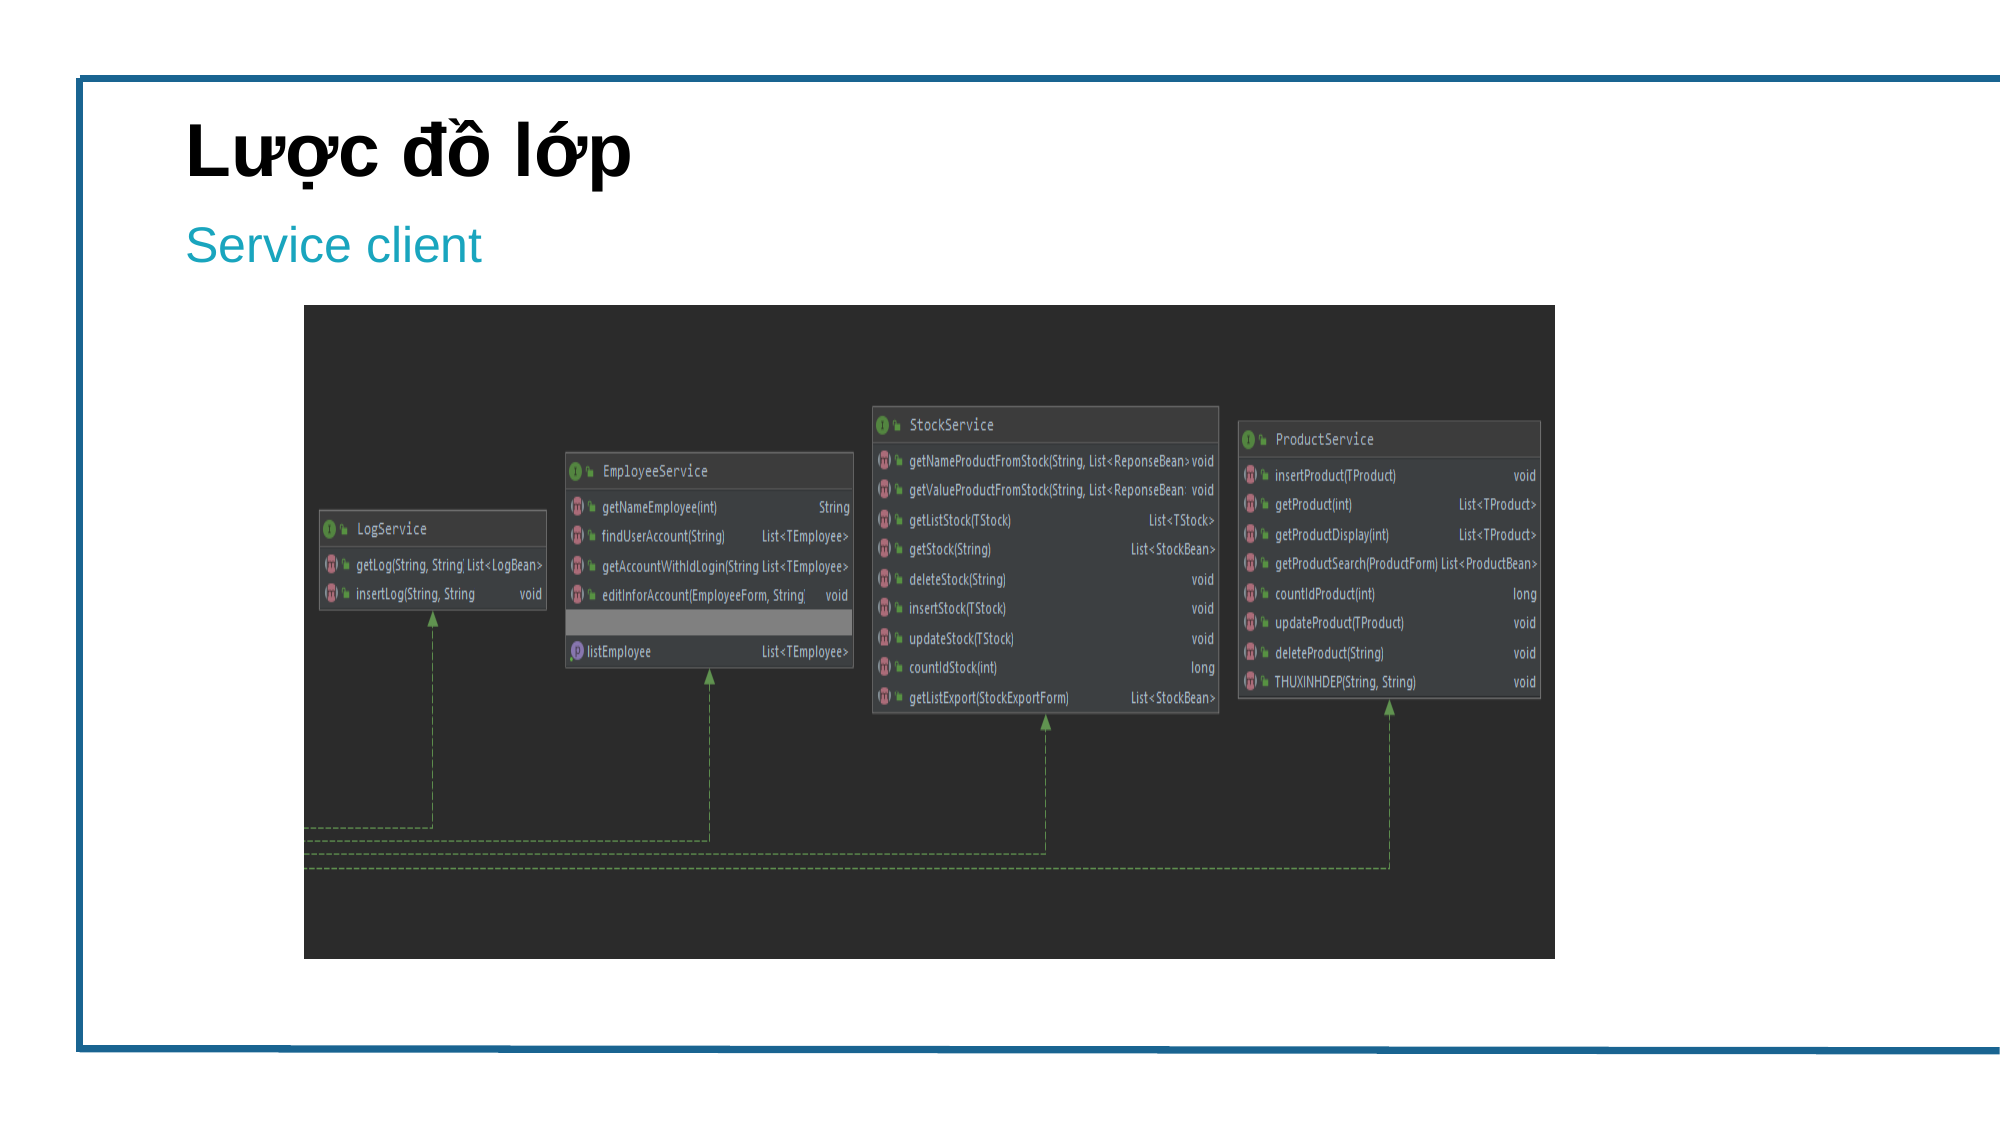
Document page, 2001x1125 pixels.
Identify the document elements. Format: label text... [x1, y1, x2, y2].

text_box Service client [171, 205, 757, 341]
text_box Lược đồ lớp [171, 94, 1084, 199]
picture [303, 305, 1555, 960]
